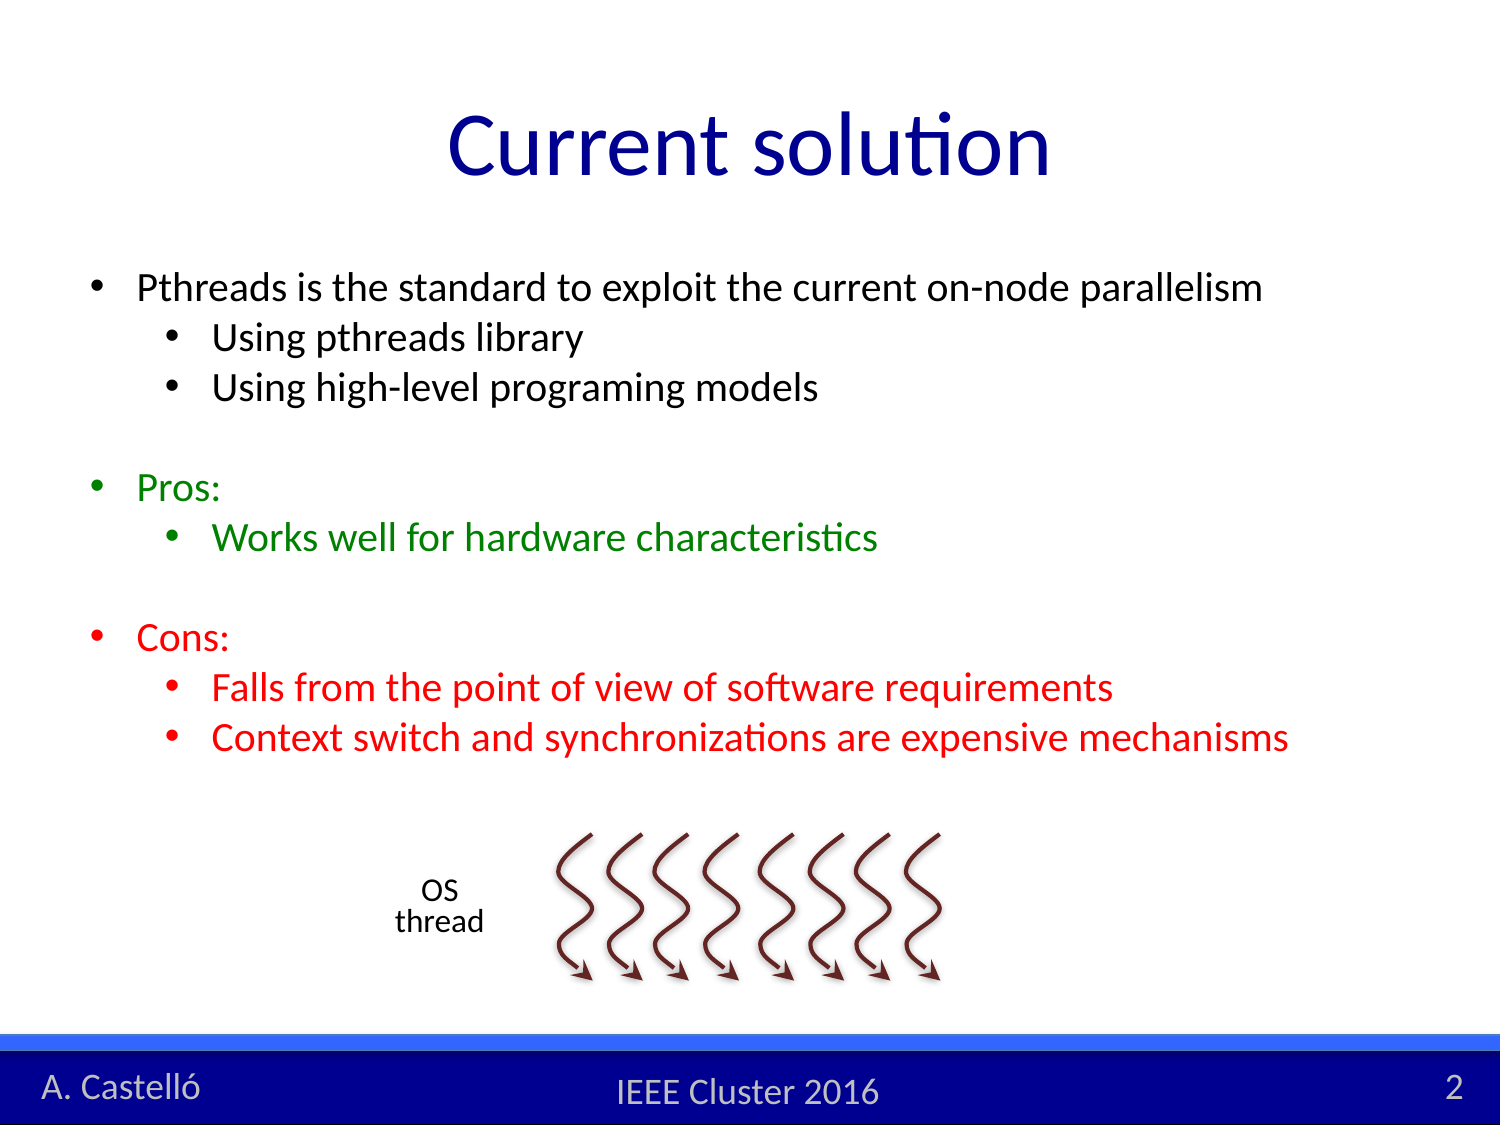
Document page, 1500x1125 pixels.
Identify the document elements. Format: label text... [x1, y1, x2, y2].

text_box Pthreads is the standard to exploit the current on-node parallelism Using pthreads library Using high-level programing models Pros: Works well for hardware characteristics Cons: Falls from the point of view of software requirements Context switch and synchronizations are expensive mechanisms [74, 252, 1425, 813]
title Current solution [75, 45, 1425, 233]
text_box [557, 833, 941, 981]
text_box OS thread [379, 868, 500, 947]
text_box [0, 1034, 1500, 1125]
